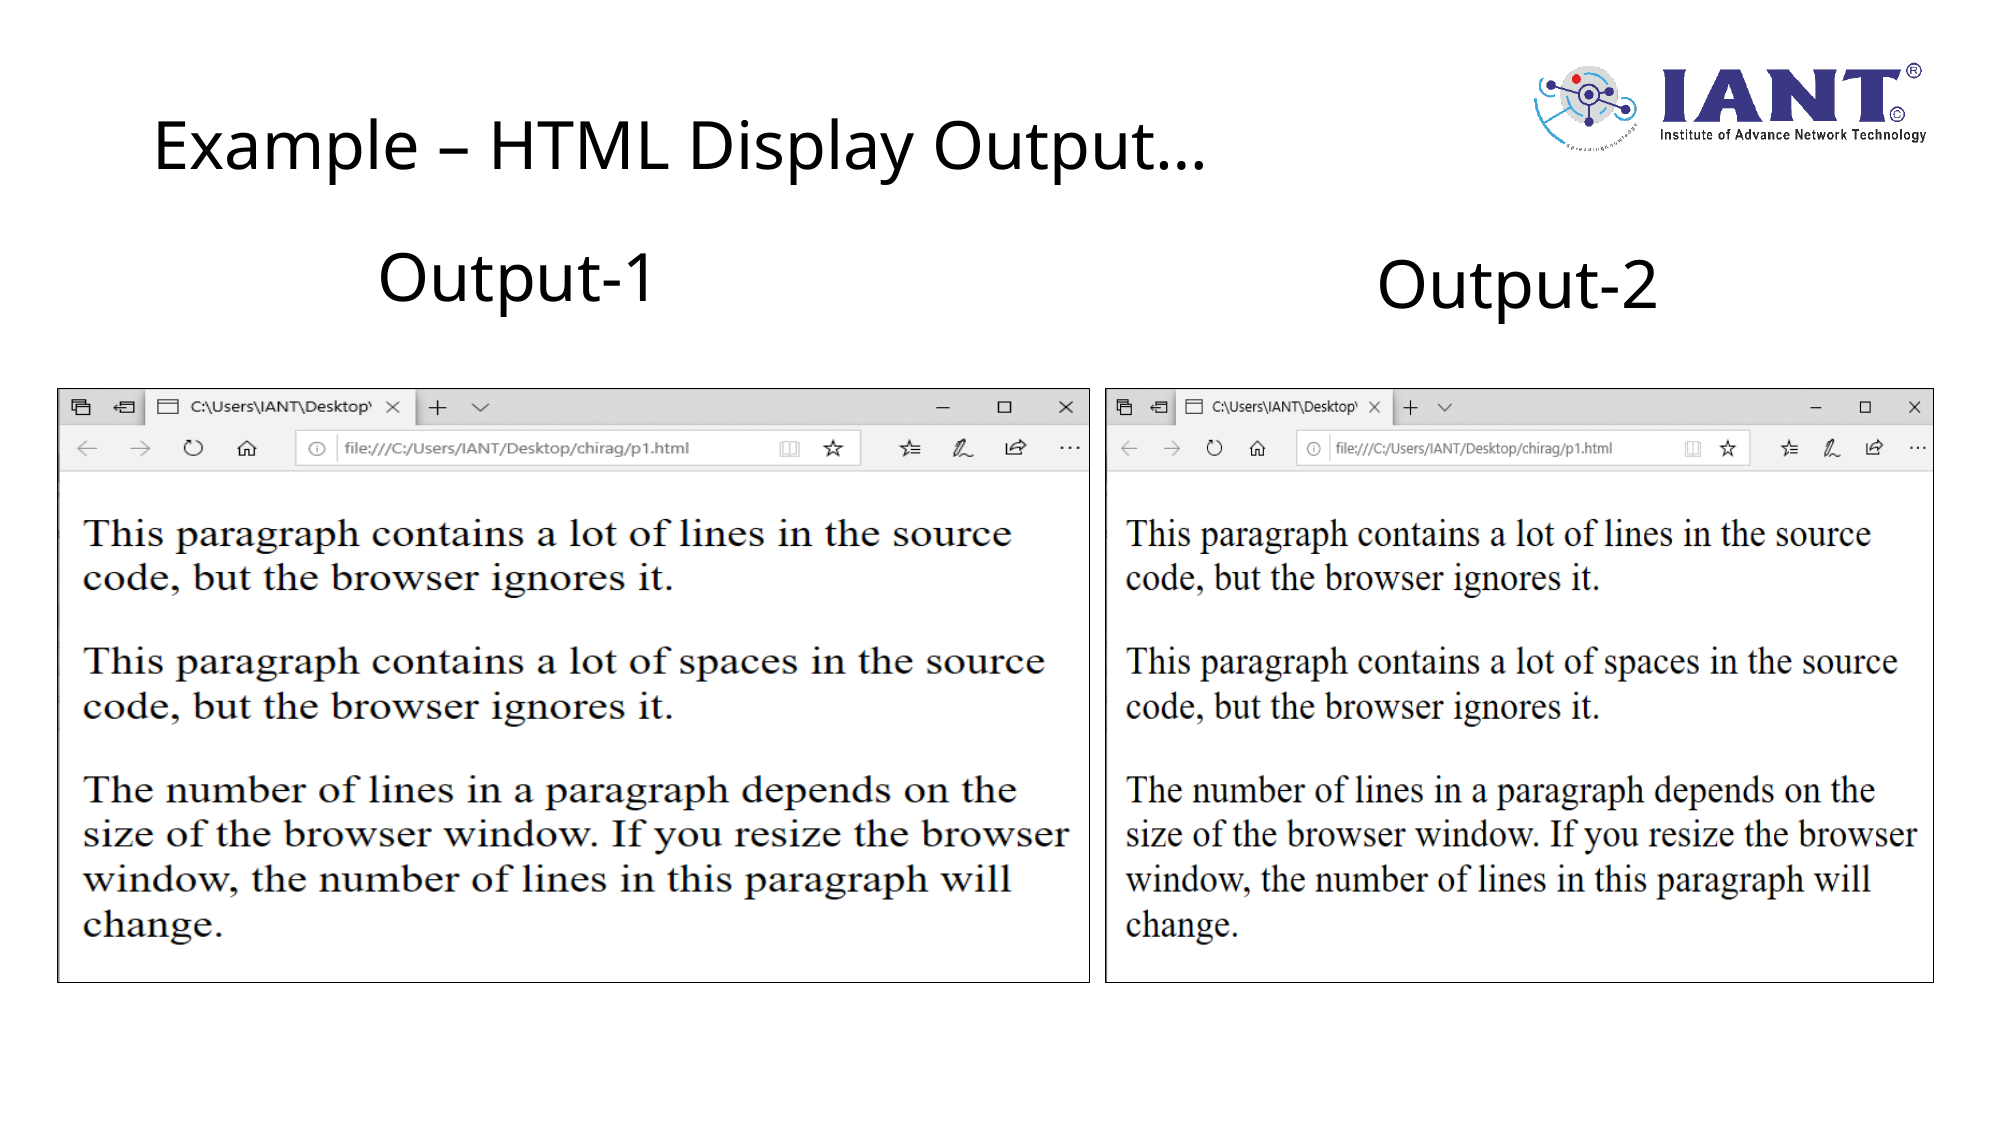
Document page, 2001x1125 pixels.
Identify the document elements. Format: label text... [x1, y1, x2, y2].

picture [1105, 388, 1933, 982]
text_box Output-2 [1361, 234, 1678, 329]
text_box Example – HTML Display Output… [137, 59, 1863, 225]
picture [57, 388, 1089, 982]
title Output-1 [362, 225, 784, 359]
picture [1512, 41, 1955, 162]
